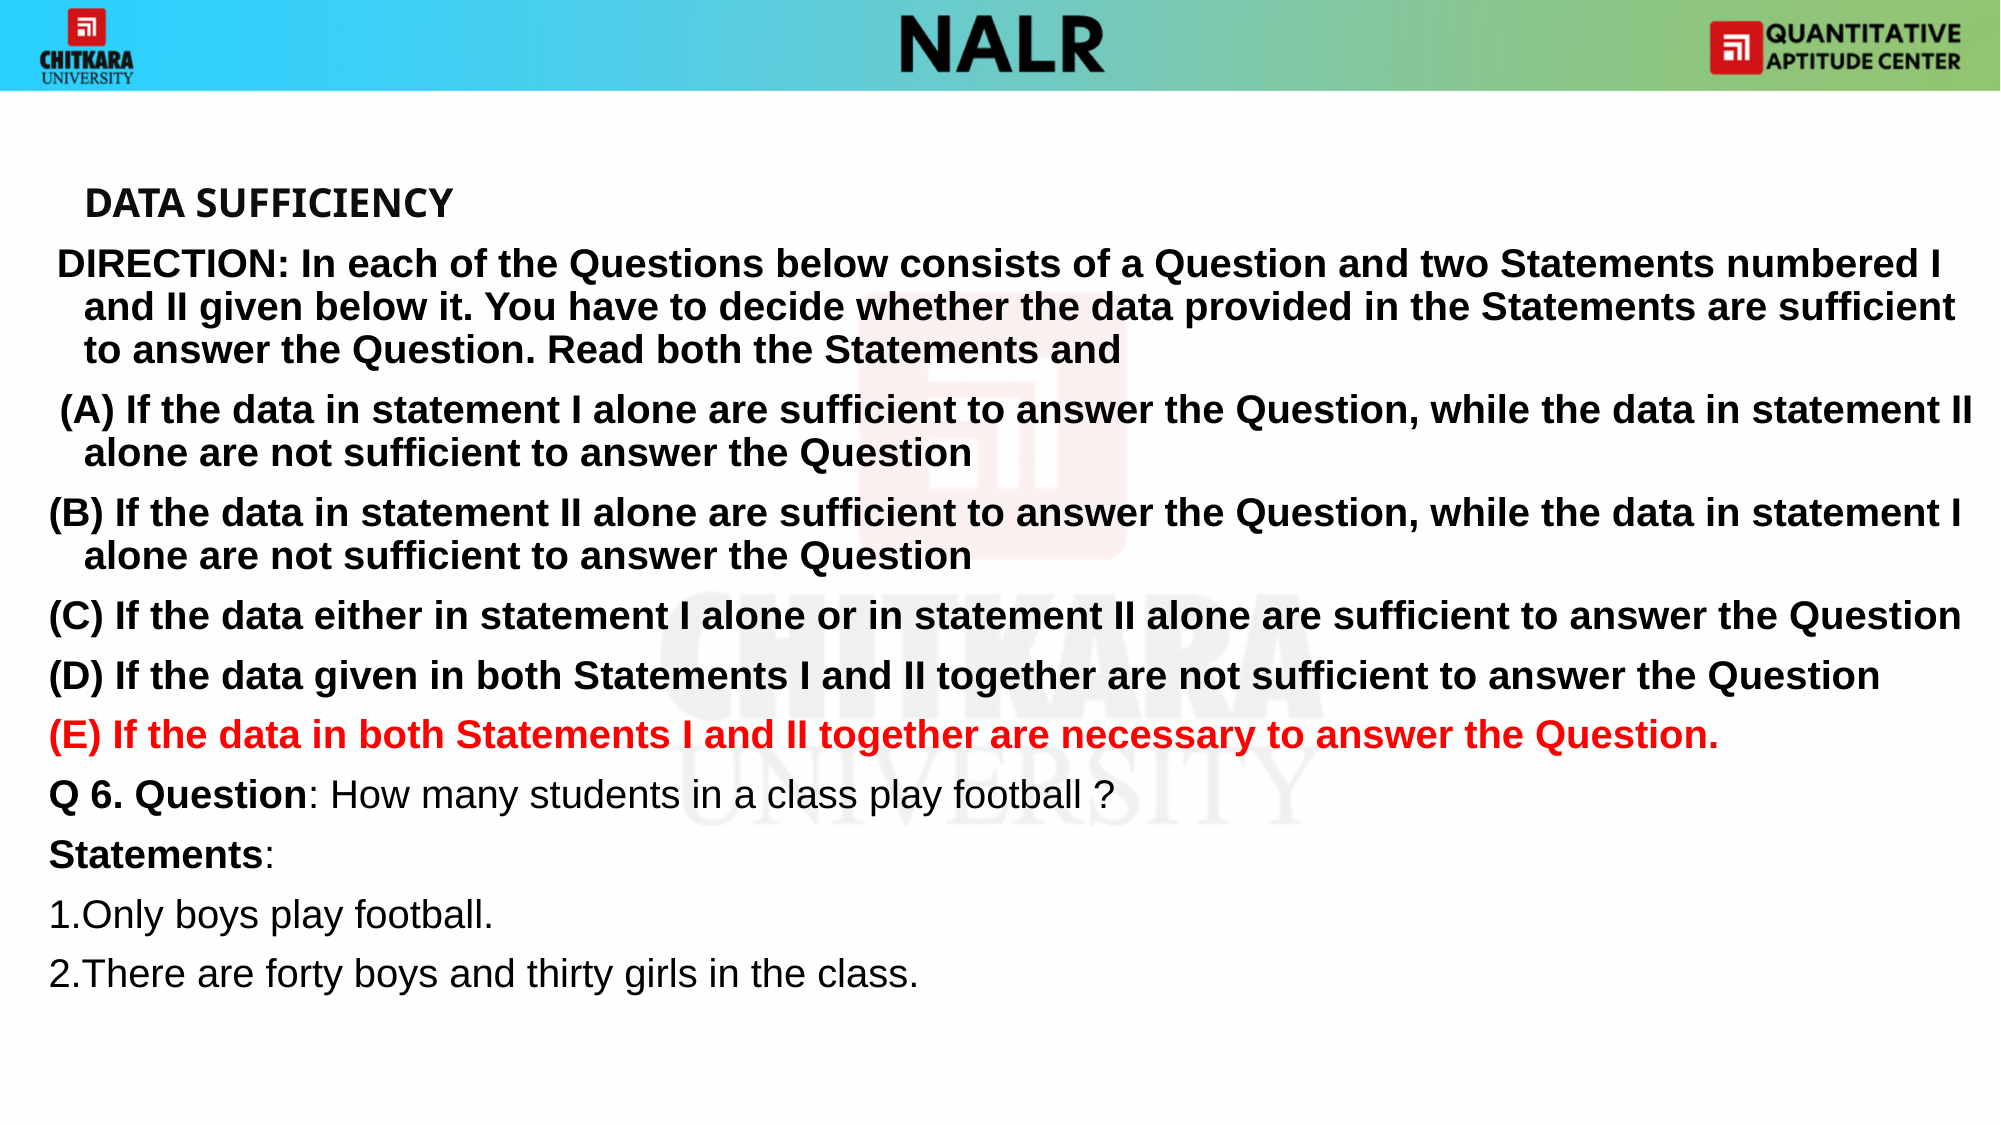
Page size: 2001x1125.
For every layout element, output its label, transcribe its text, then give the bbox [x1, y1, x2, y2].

list DATA SUFFICIENCY DIRECTION: In each of the Questions below consists of a Question and two Statements numbered I and II given below it. You have to decide whether the data provided in the Statements are sufficient to answer the Question. Read both the Statements and (A) If the data in statement I alone are sufficient to answer the Question, while the data in statement II alone are not sufficient to answer the Question (B) If the data in statement II alone are sufficient to answer the Question, while the data in statement I alone are not sufficient to answer the Question (C) If the data either in statement I alone or in statement II alone are sufficient to answer the Question (D) If the data given in both Statements I and II together are not sufficient to answer the Question (E) If the data in both Statements I and II together are necessary to answer the Question. Q 6. Question: How many students in a class play football ? Statements: 1.Only boys play football. 2.There are forty boys and thirty girls in the class. [33, 175, 2000, 1053]
title [41, 31, 1959, 142]
picture [0, 0, 2001, 1125]
